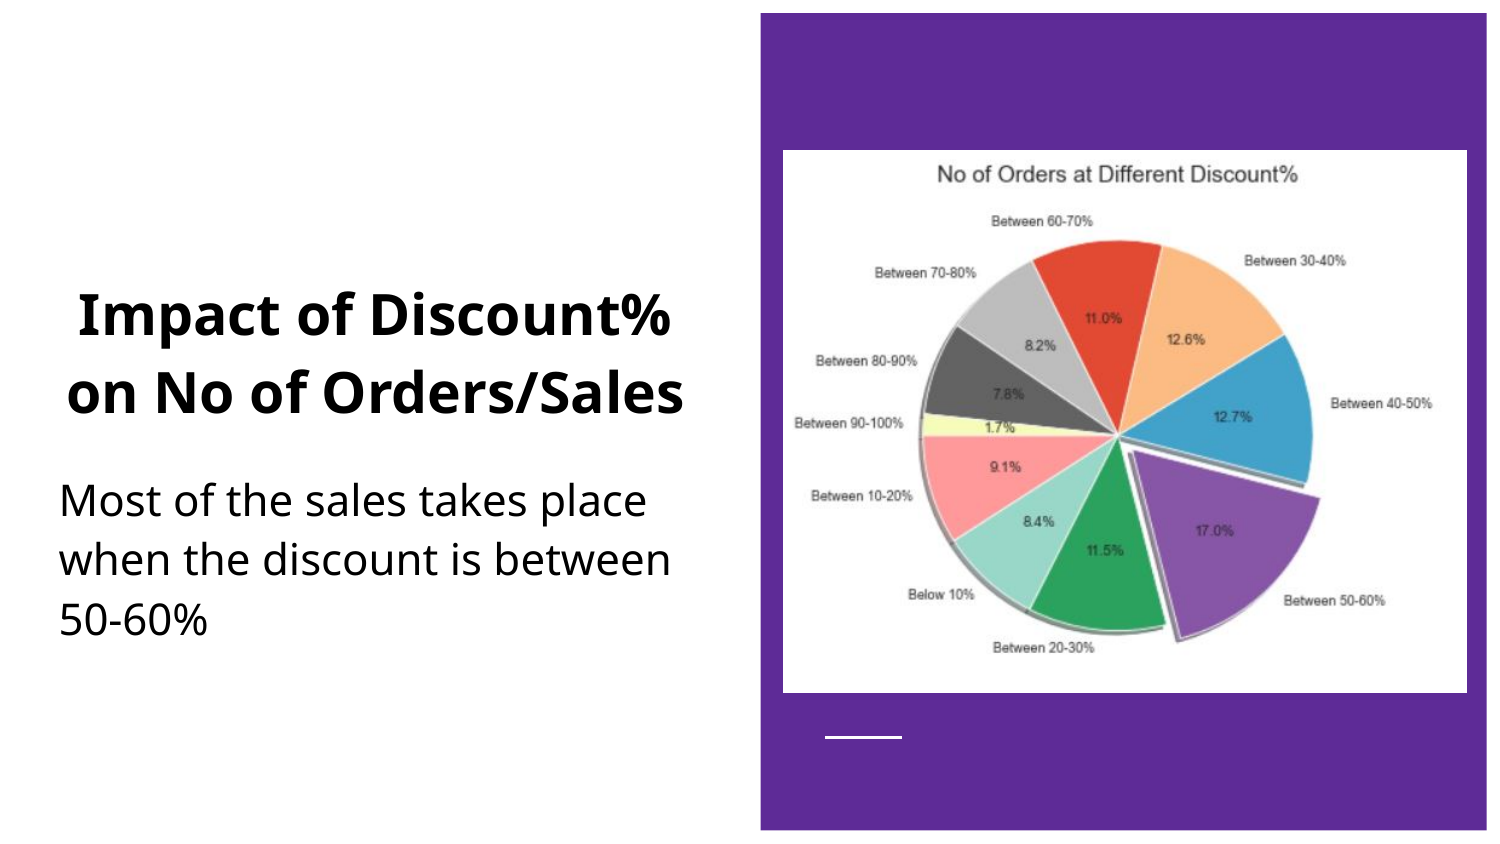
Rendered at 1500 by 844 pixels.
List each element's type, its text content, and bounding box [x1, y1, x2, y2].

title Impact of Discount% on No of Orders/Sales [43, 193, 708, 446]
subtitle Most of the sales takes place when the discount is between 50-60% [43, 454, 708, 675]
picture [783, 150, 1467, 693]
